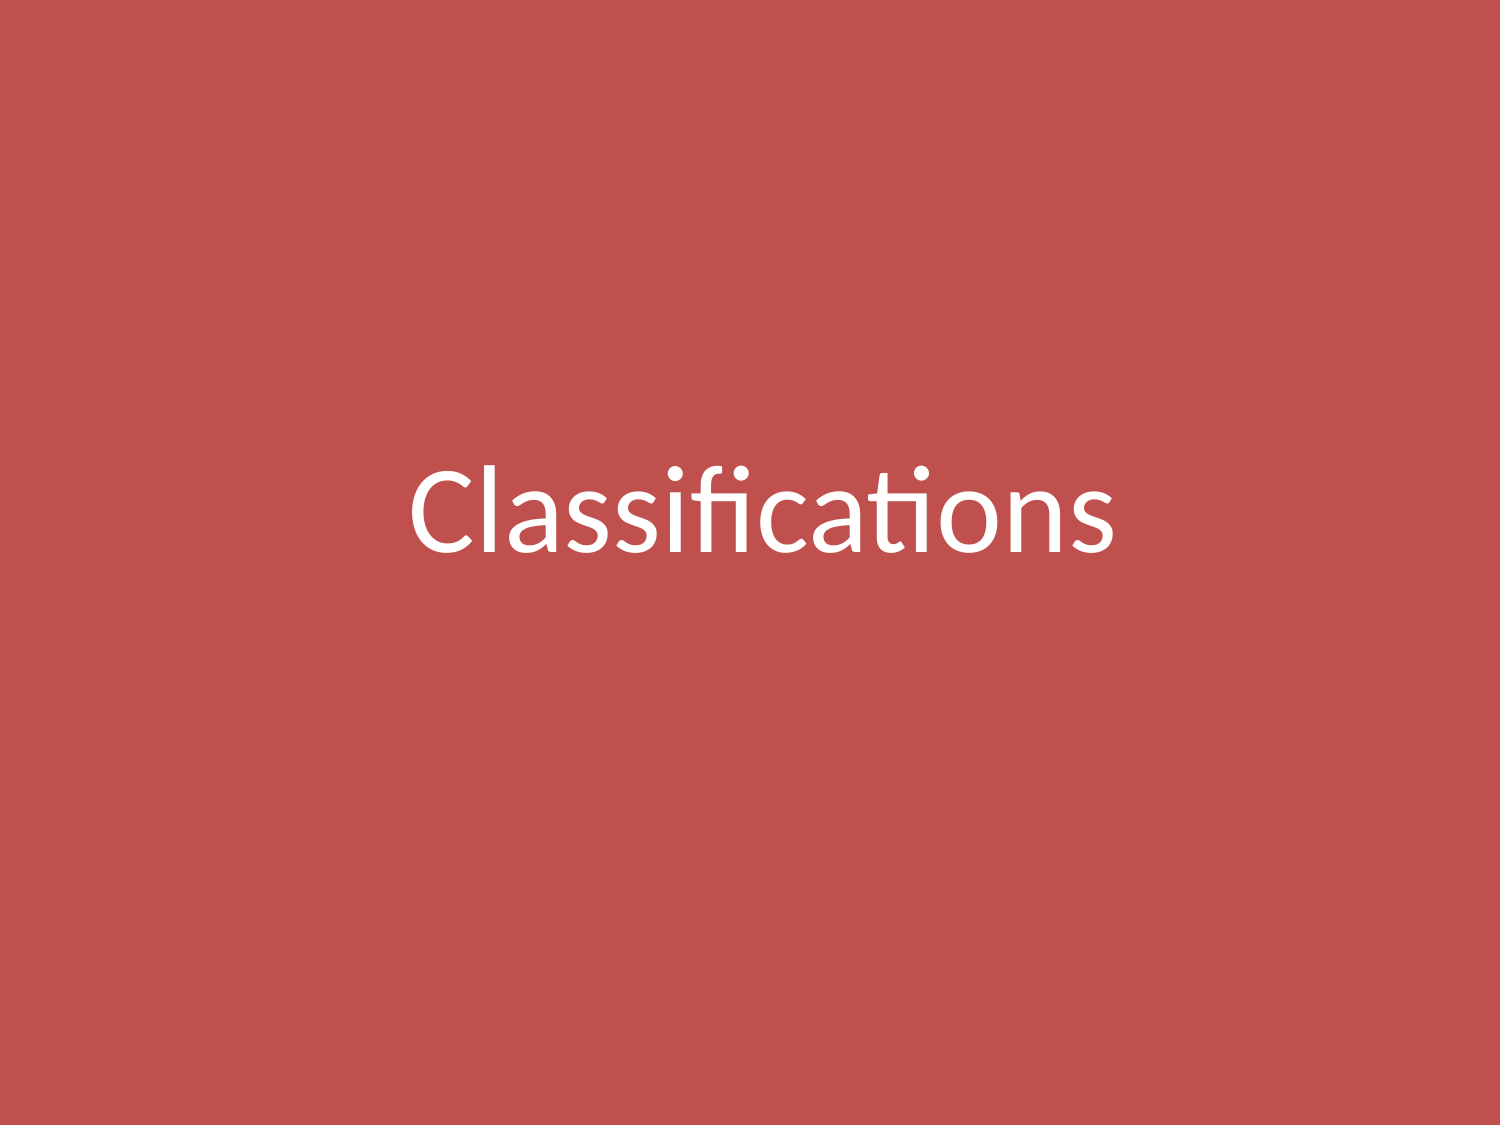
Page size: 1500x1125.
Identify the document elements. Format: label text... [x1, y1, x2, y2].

title Classifications [88, 408, 1439, 597]
